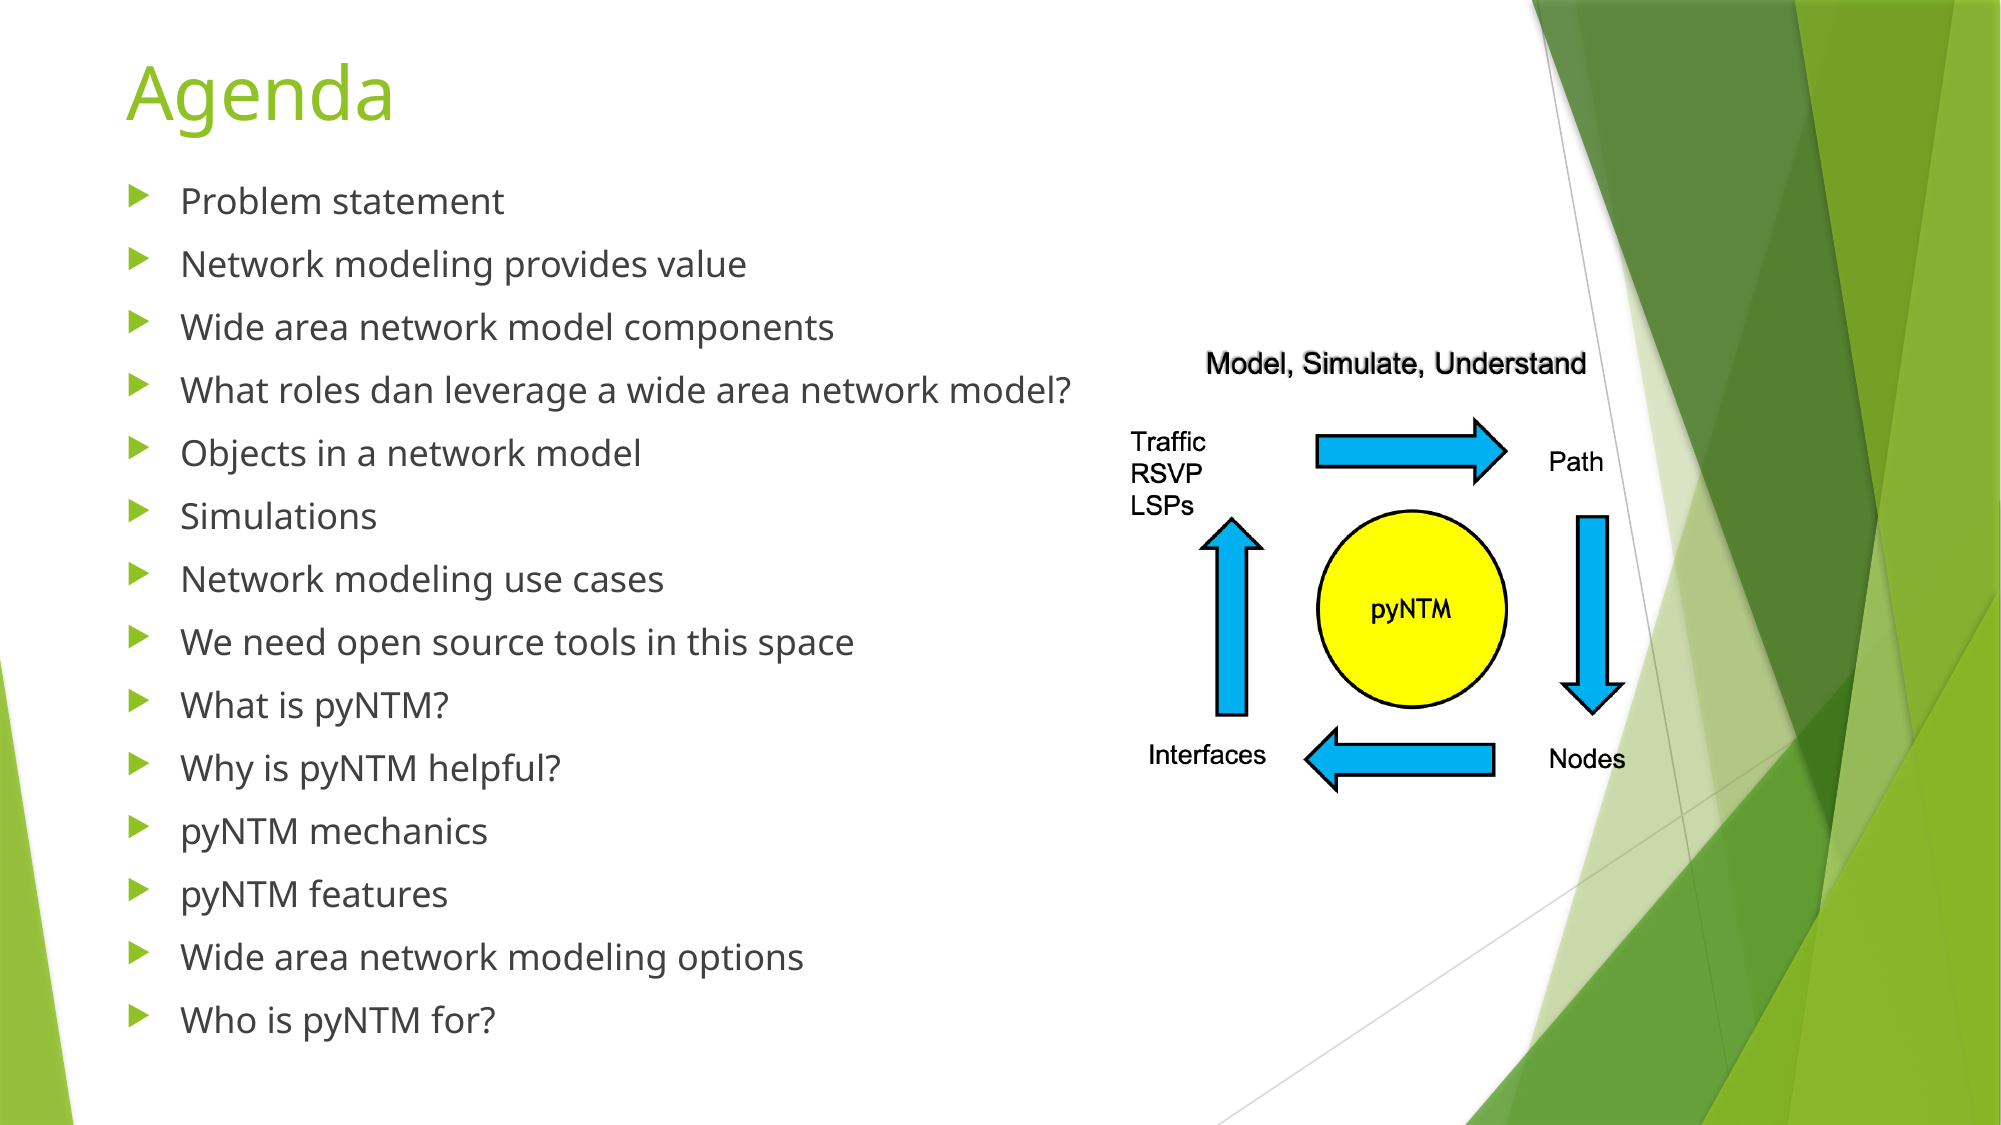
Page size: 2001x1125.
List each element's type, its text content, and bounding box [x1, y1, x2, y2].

title Agenda [111, 38, 1522, 255]
picture [1113, 330, 1679, 795]
list Problem statement Network modeling provides value Wide area network model components What roles dan leverage a wide area network model? Objects in a network model Simulations Network modeling use cases We need open source tools in this space What is pyNTM? Why is pyNTM helpful? pyNTM mechanics pyNTM features Wide area network modeling options Who is pyNTM for? [111, 170, 1114, 1058]
